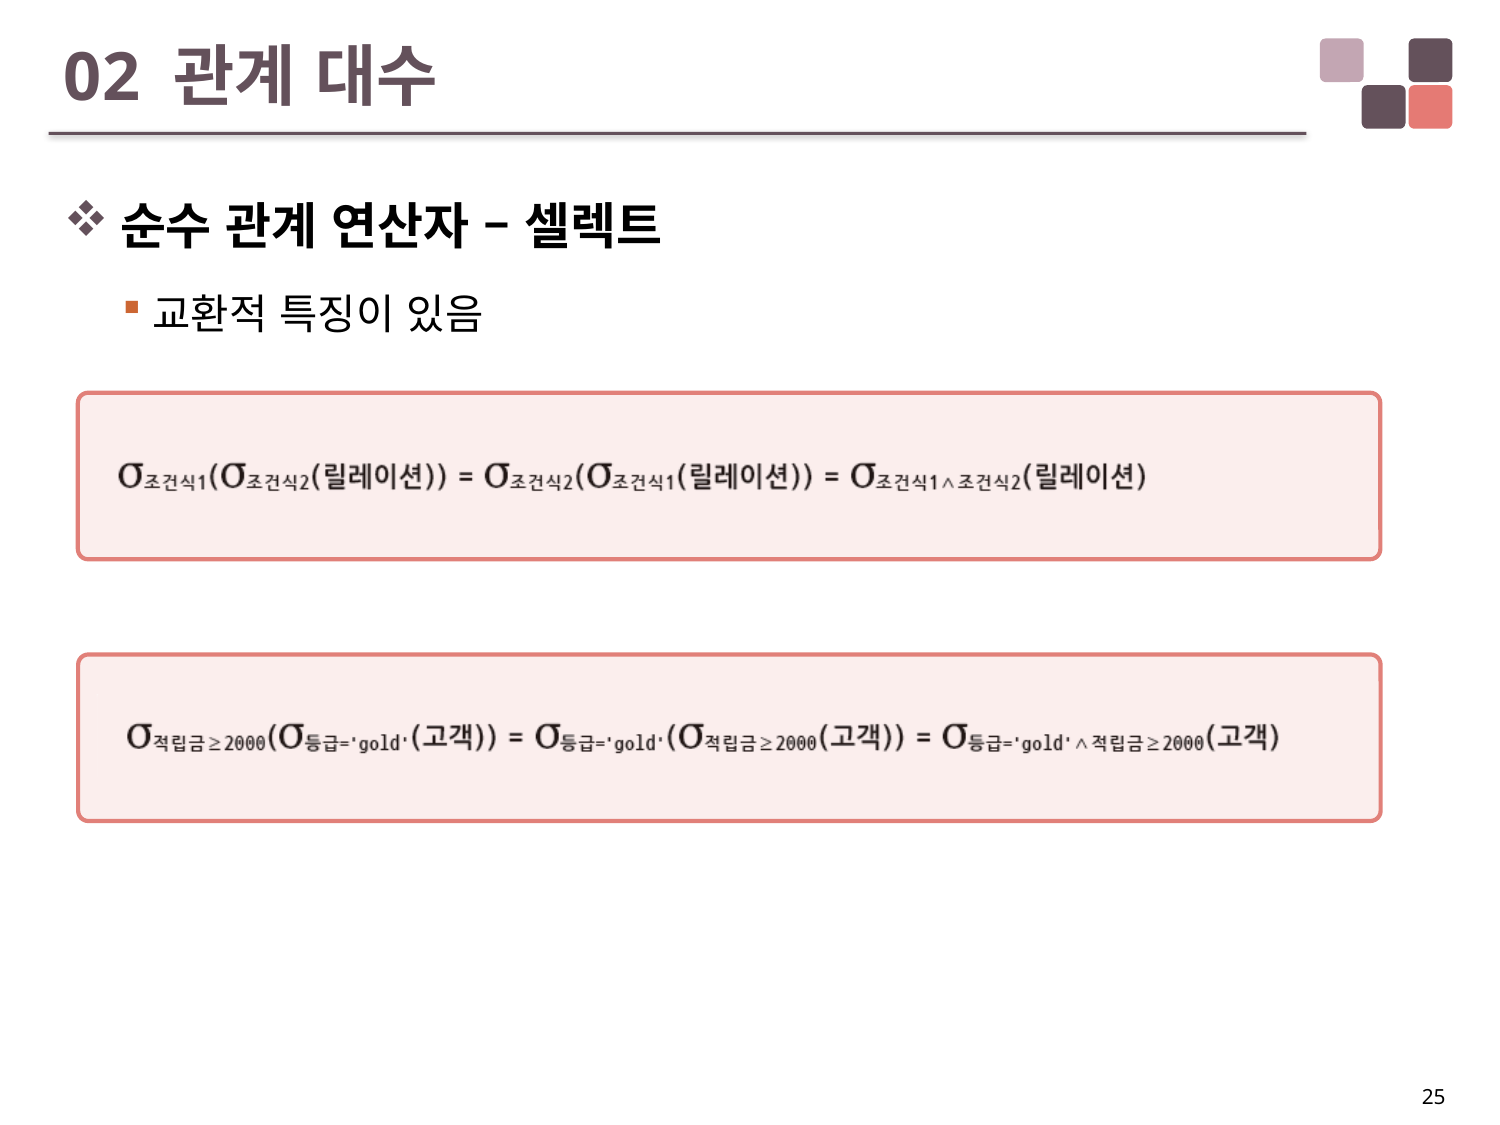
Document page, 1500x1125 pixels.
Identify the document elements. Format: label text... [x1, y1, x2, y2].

picture [96, 694, 1326, 777]
text_box [75, 390, 1383, 562]
text_box [76, 652, 1383, 824]
title 02 관계 대수 [48, 25, 1459, 123]
picture [92, 436, 1186, 519]
list 순수 관계 연산자 – 셀렉트 교환적 특징이 있음 [48, 187, 1452, 1097]
